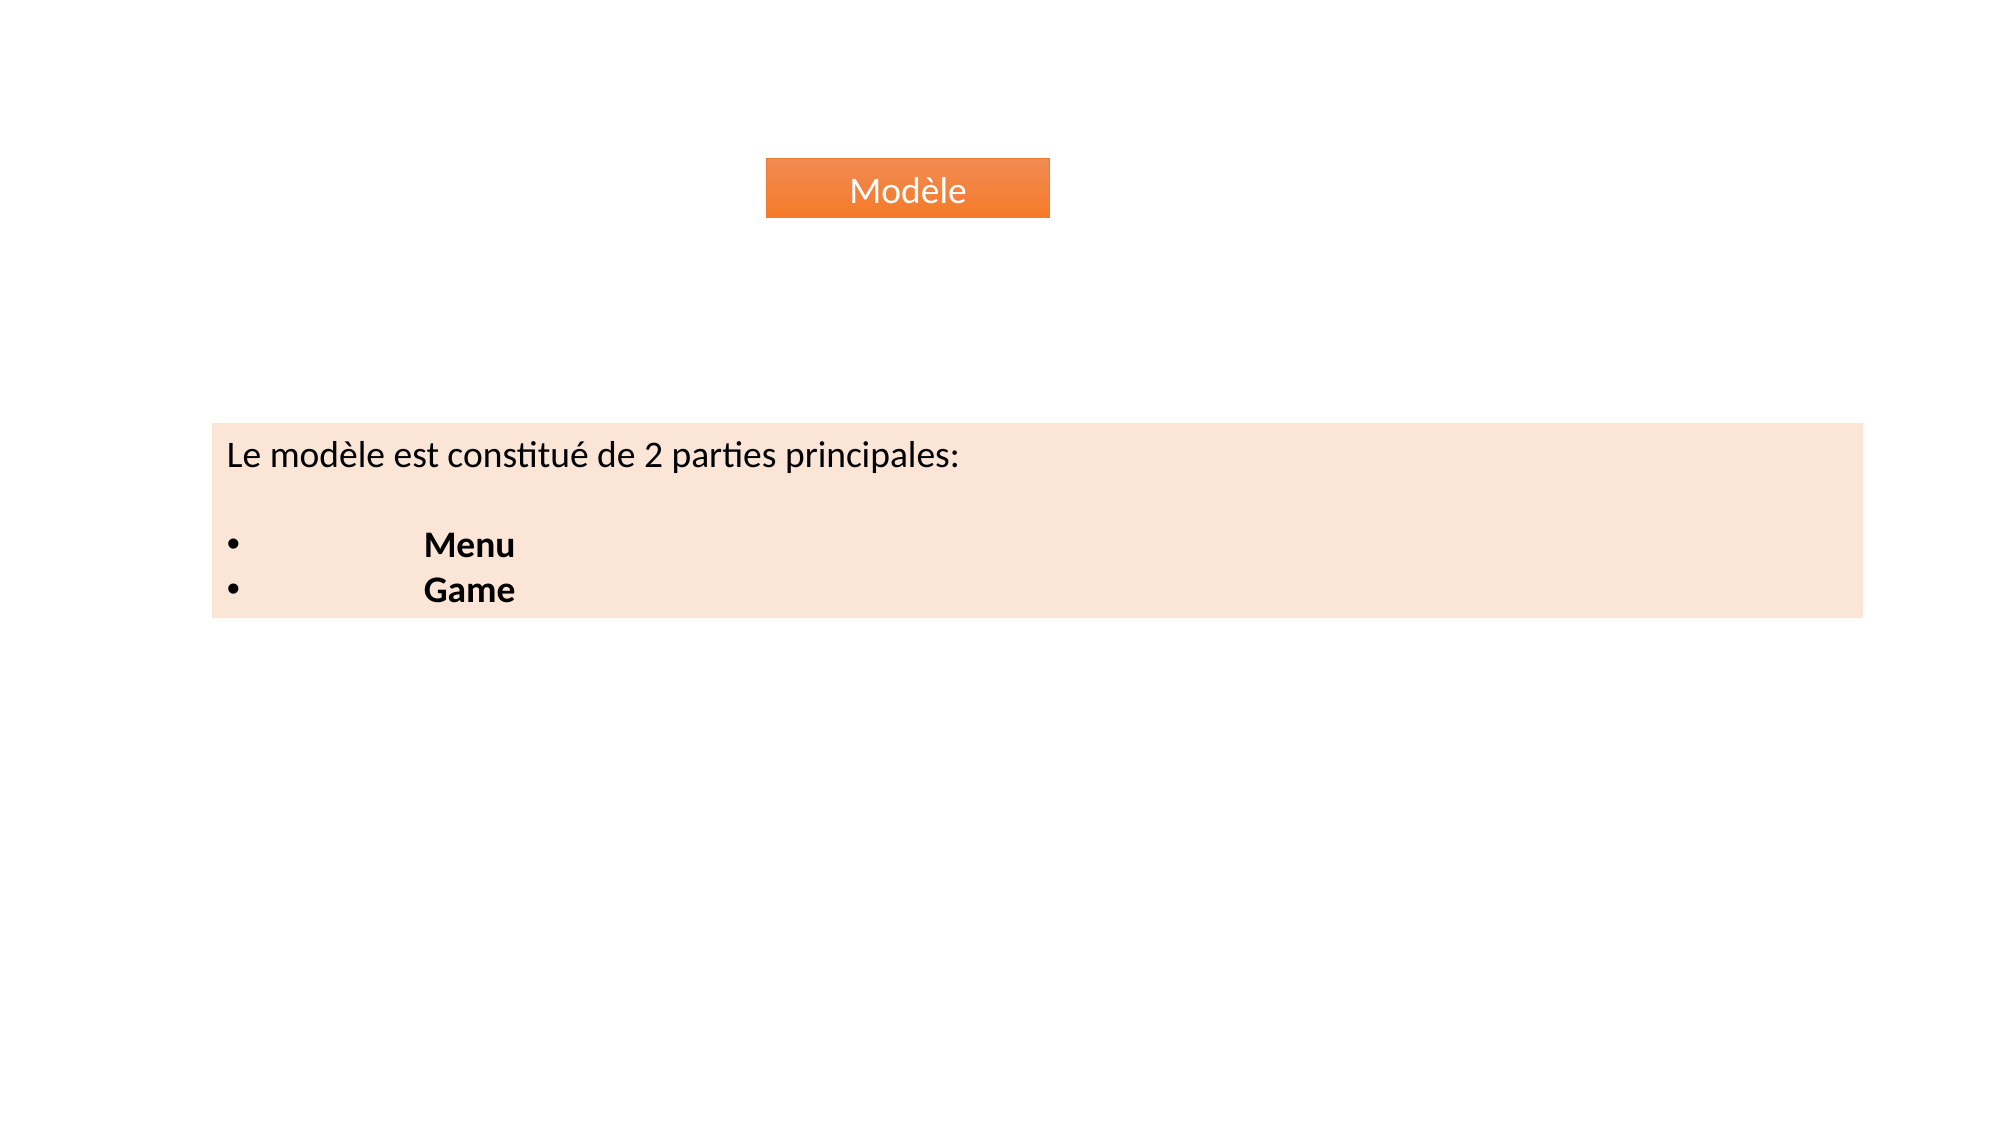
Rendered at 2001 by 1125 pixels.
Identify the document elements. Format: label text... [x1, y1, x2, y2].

text_box Modèle [766, 158, 1050, 218]
text_box Le modèle est constitué de 2 parties principales: Menu Game [212, 423, 1864, 618]
